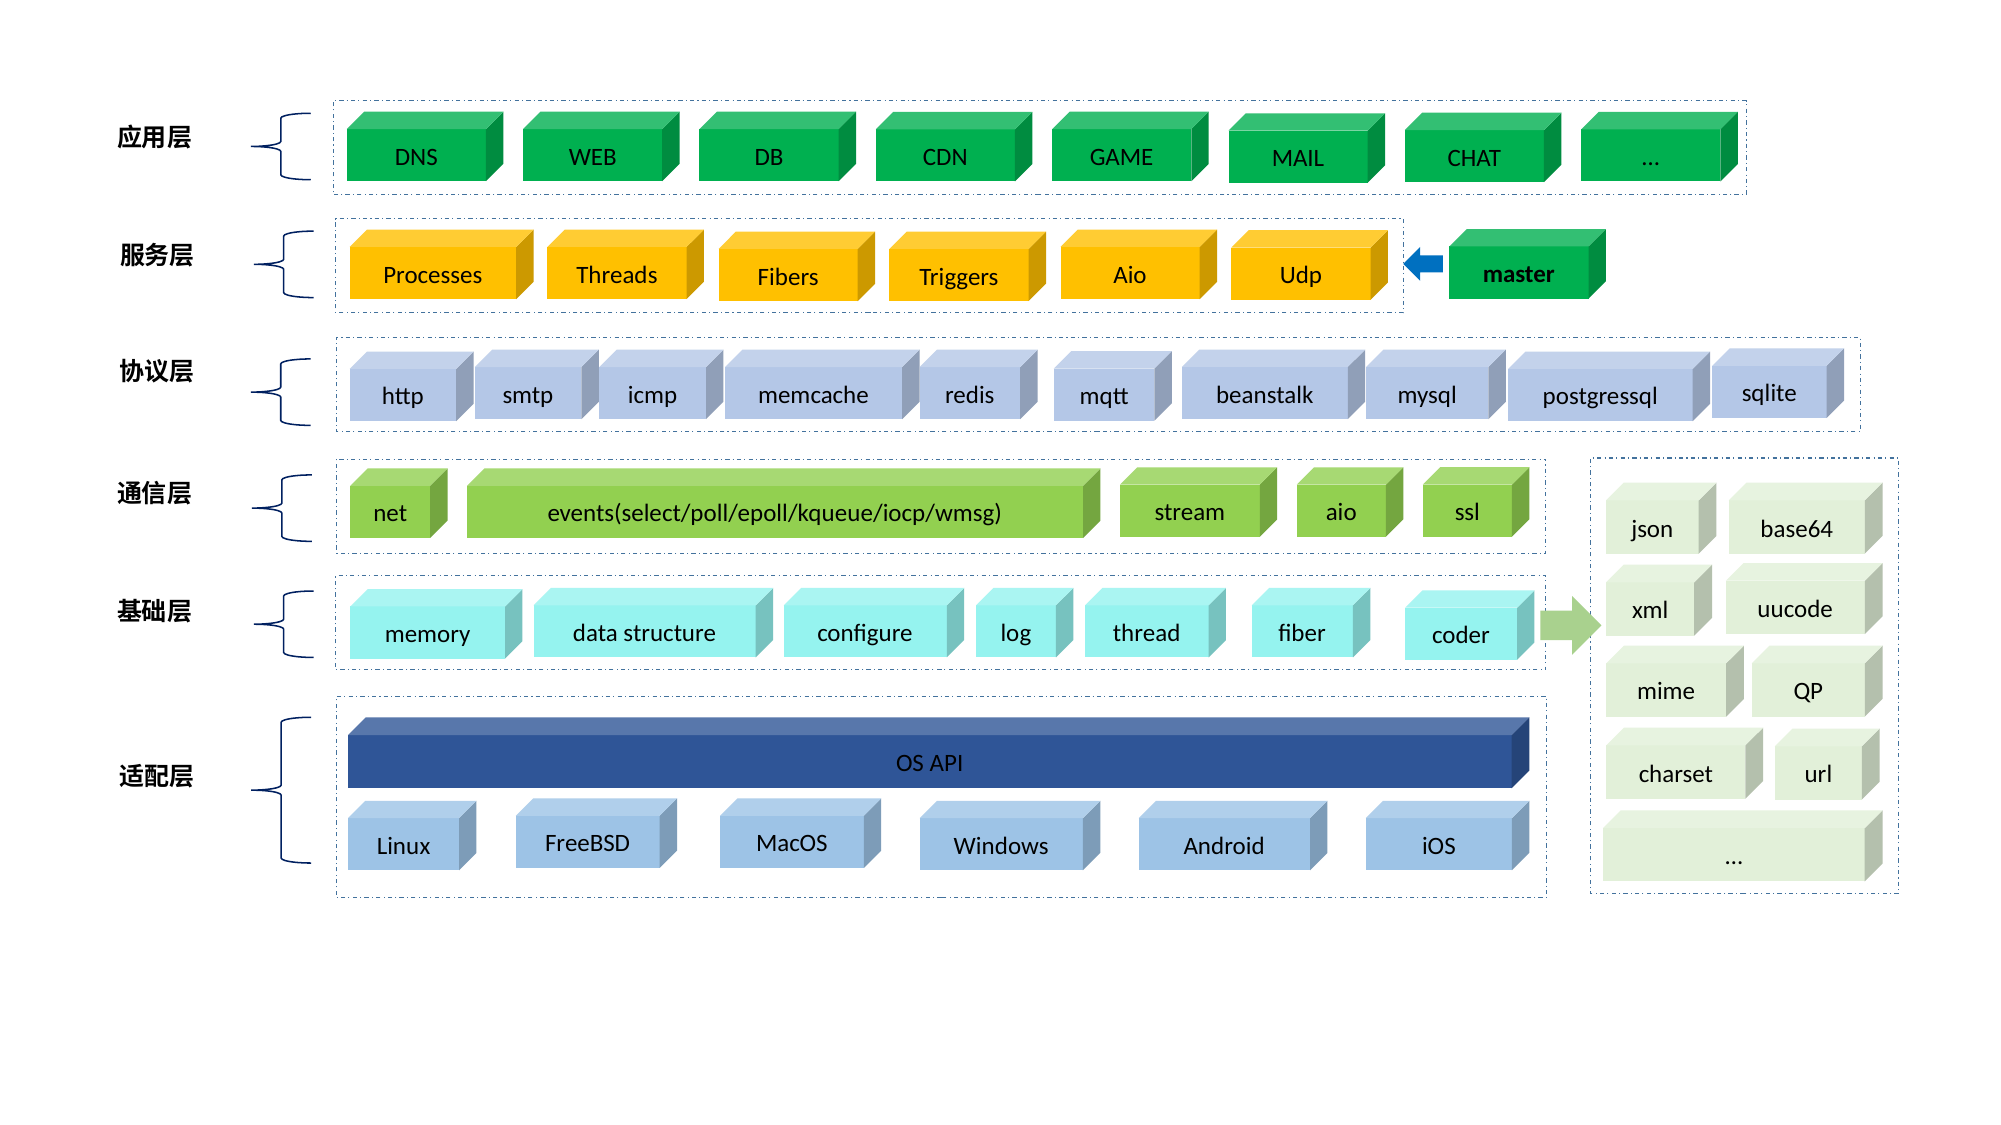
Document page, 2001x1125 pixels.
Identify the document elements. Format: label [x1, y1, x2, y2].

text_box [102, 100, 1899, 898]
